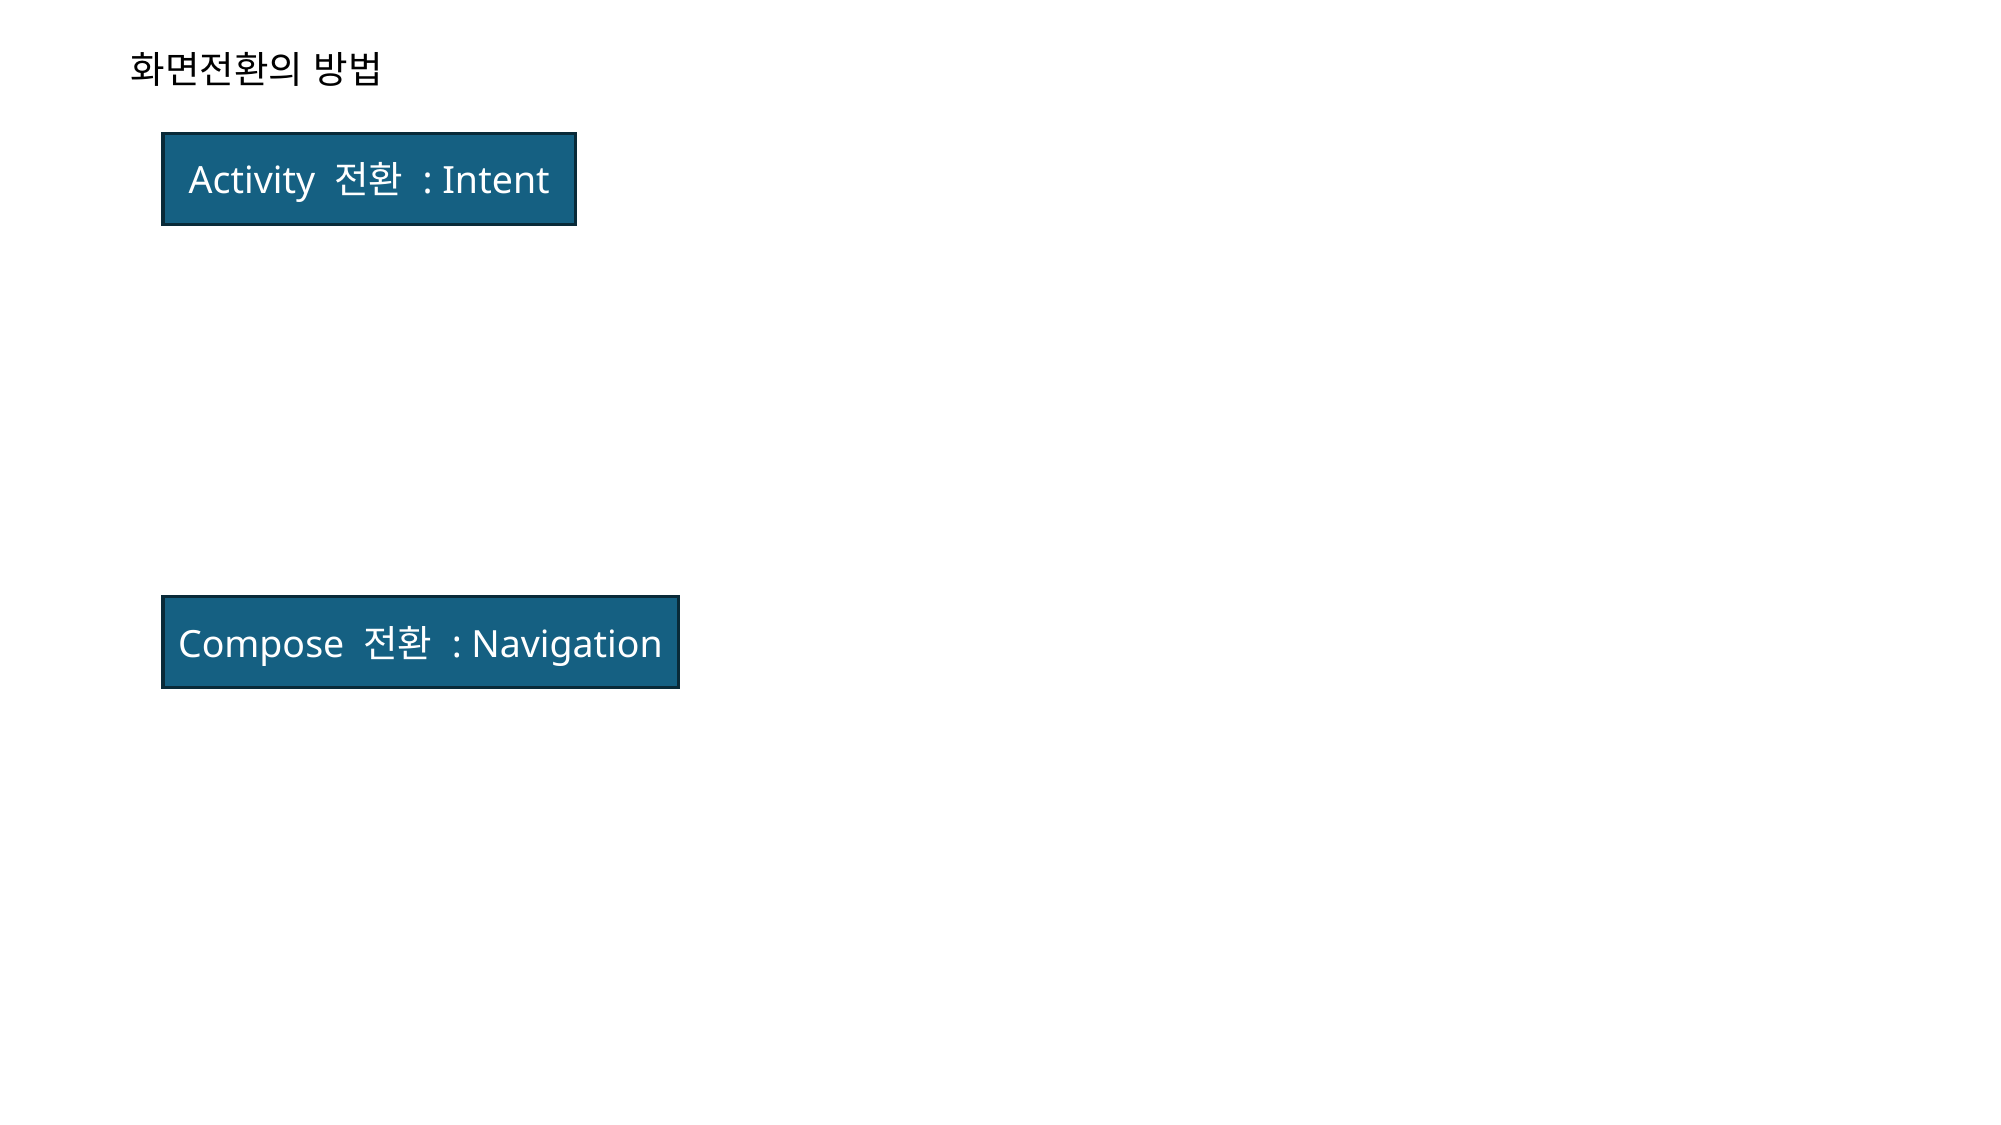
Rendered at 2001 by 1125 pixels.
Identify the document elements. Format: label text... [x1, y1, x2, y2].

text_box Compose 전환 : Navigation [161, 595, 680, 689]
text_box Activity 전환 : Intent [161, 132, 577, 226]
text_box 화면전환의 방법 [116, 39, 398, 99]
